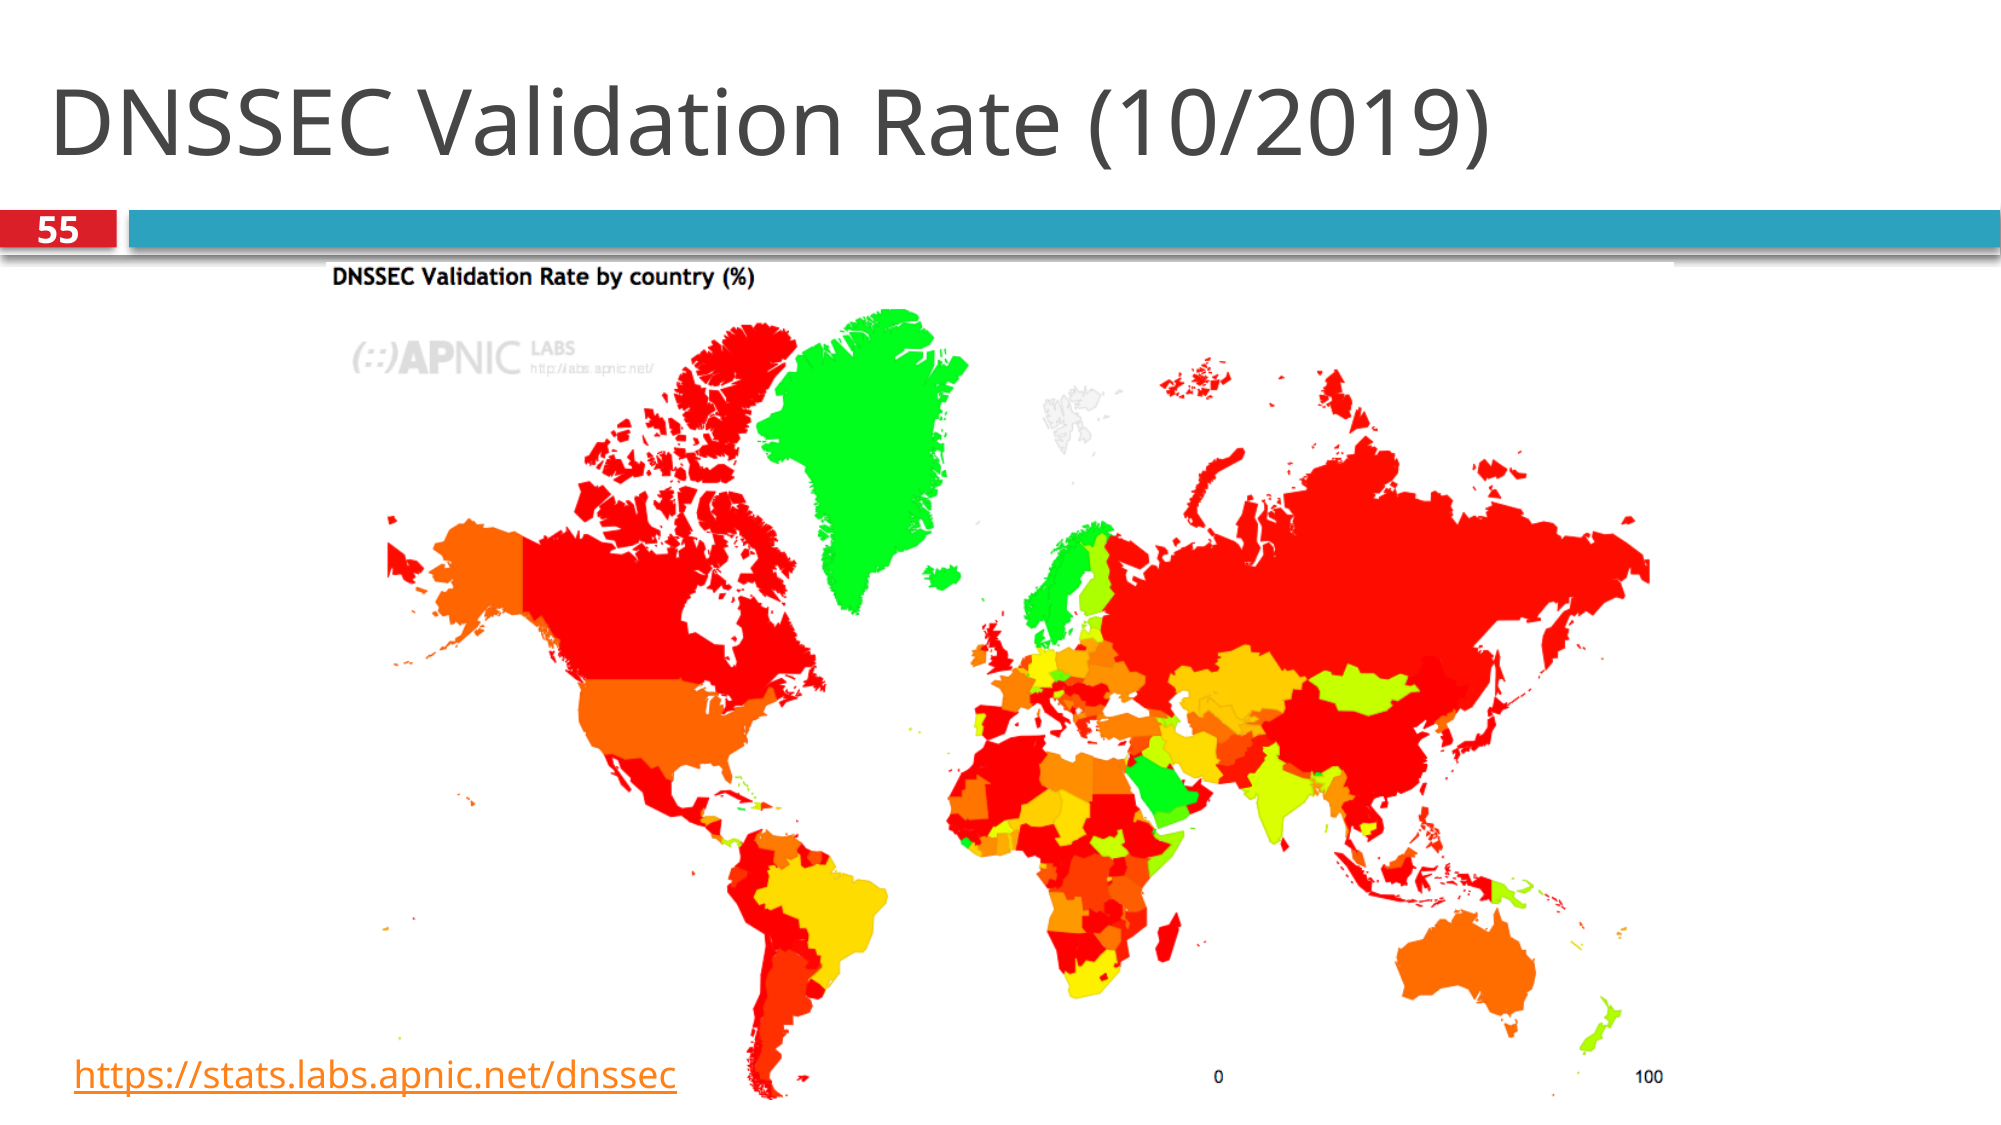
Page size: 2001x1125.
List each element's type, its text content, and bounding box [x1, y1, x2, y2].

title DNSSEC Validation Rate (10/2019) [33, 37, 1967, 200]
text_box https://stats.labs.apnic.net/dnssec [58, 1043, 325, 1109]
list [325, 262, 1675, 1101]
slide_number 55 [0, 206, 117, 257]
